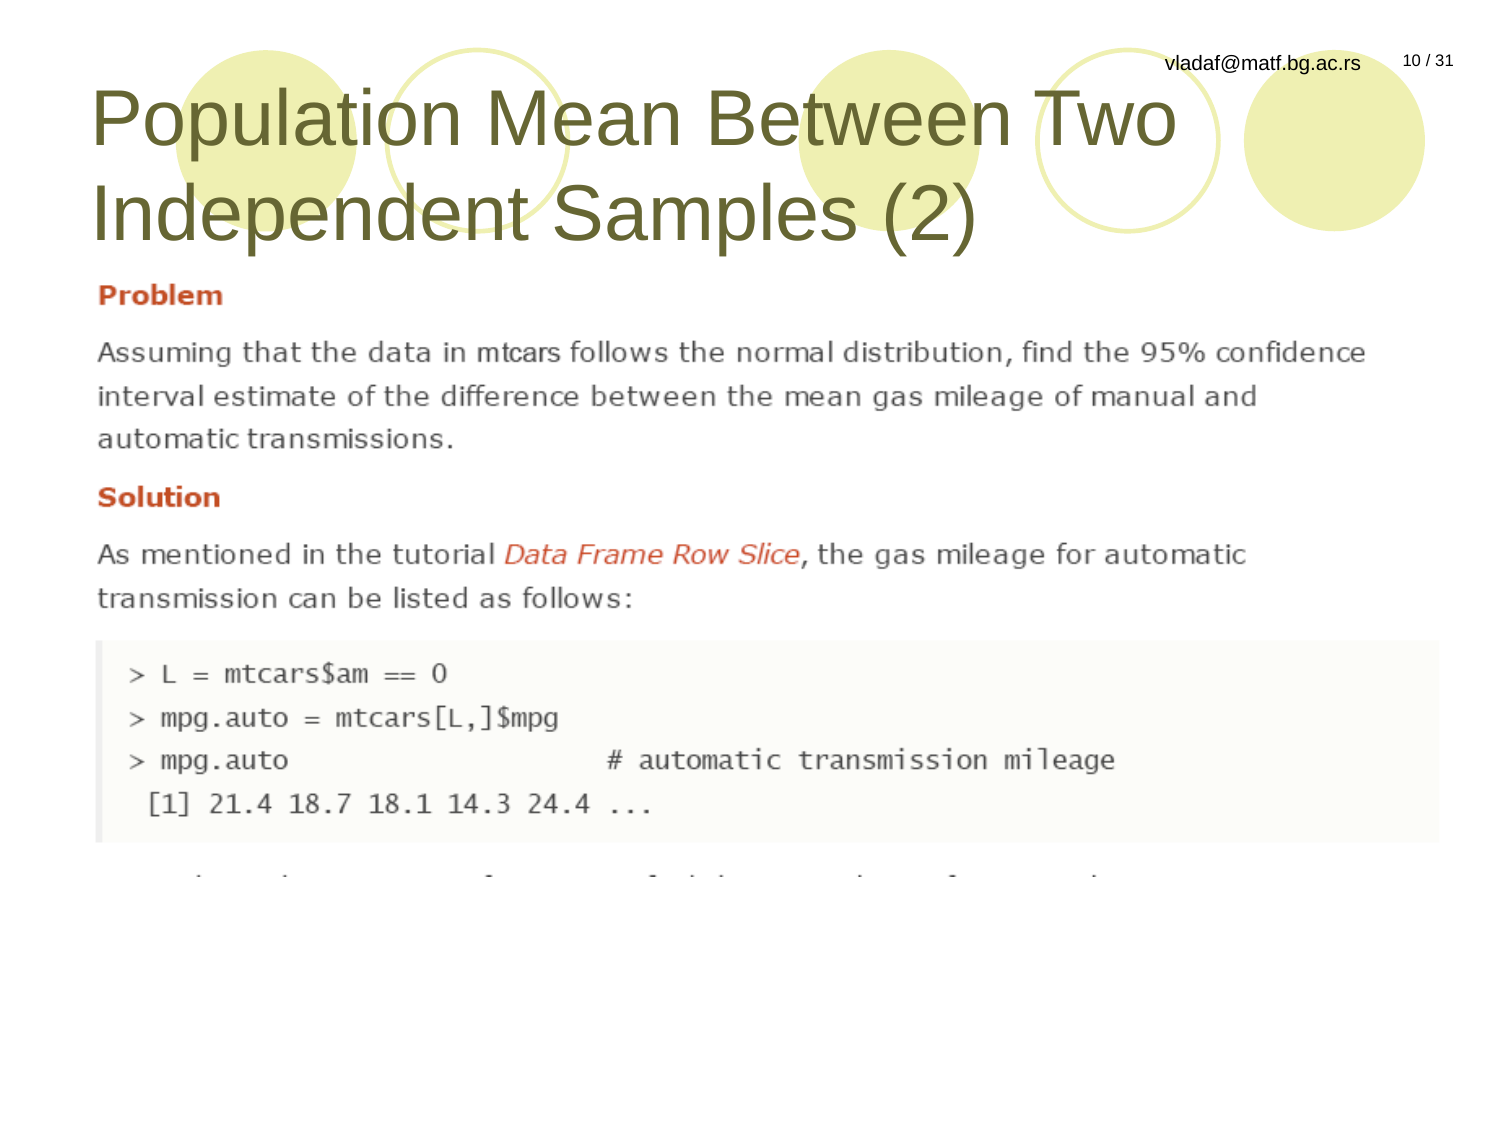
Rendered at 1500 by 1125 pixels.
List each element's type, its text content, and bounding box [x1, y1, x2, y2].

title Population Mean Between Two Independent Samples (2) [75, 90, 1425, 233]
picture [83, 271, 1446, 877]
